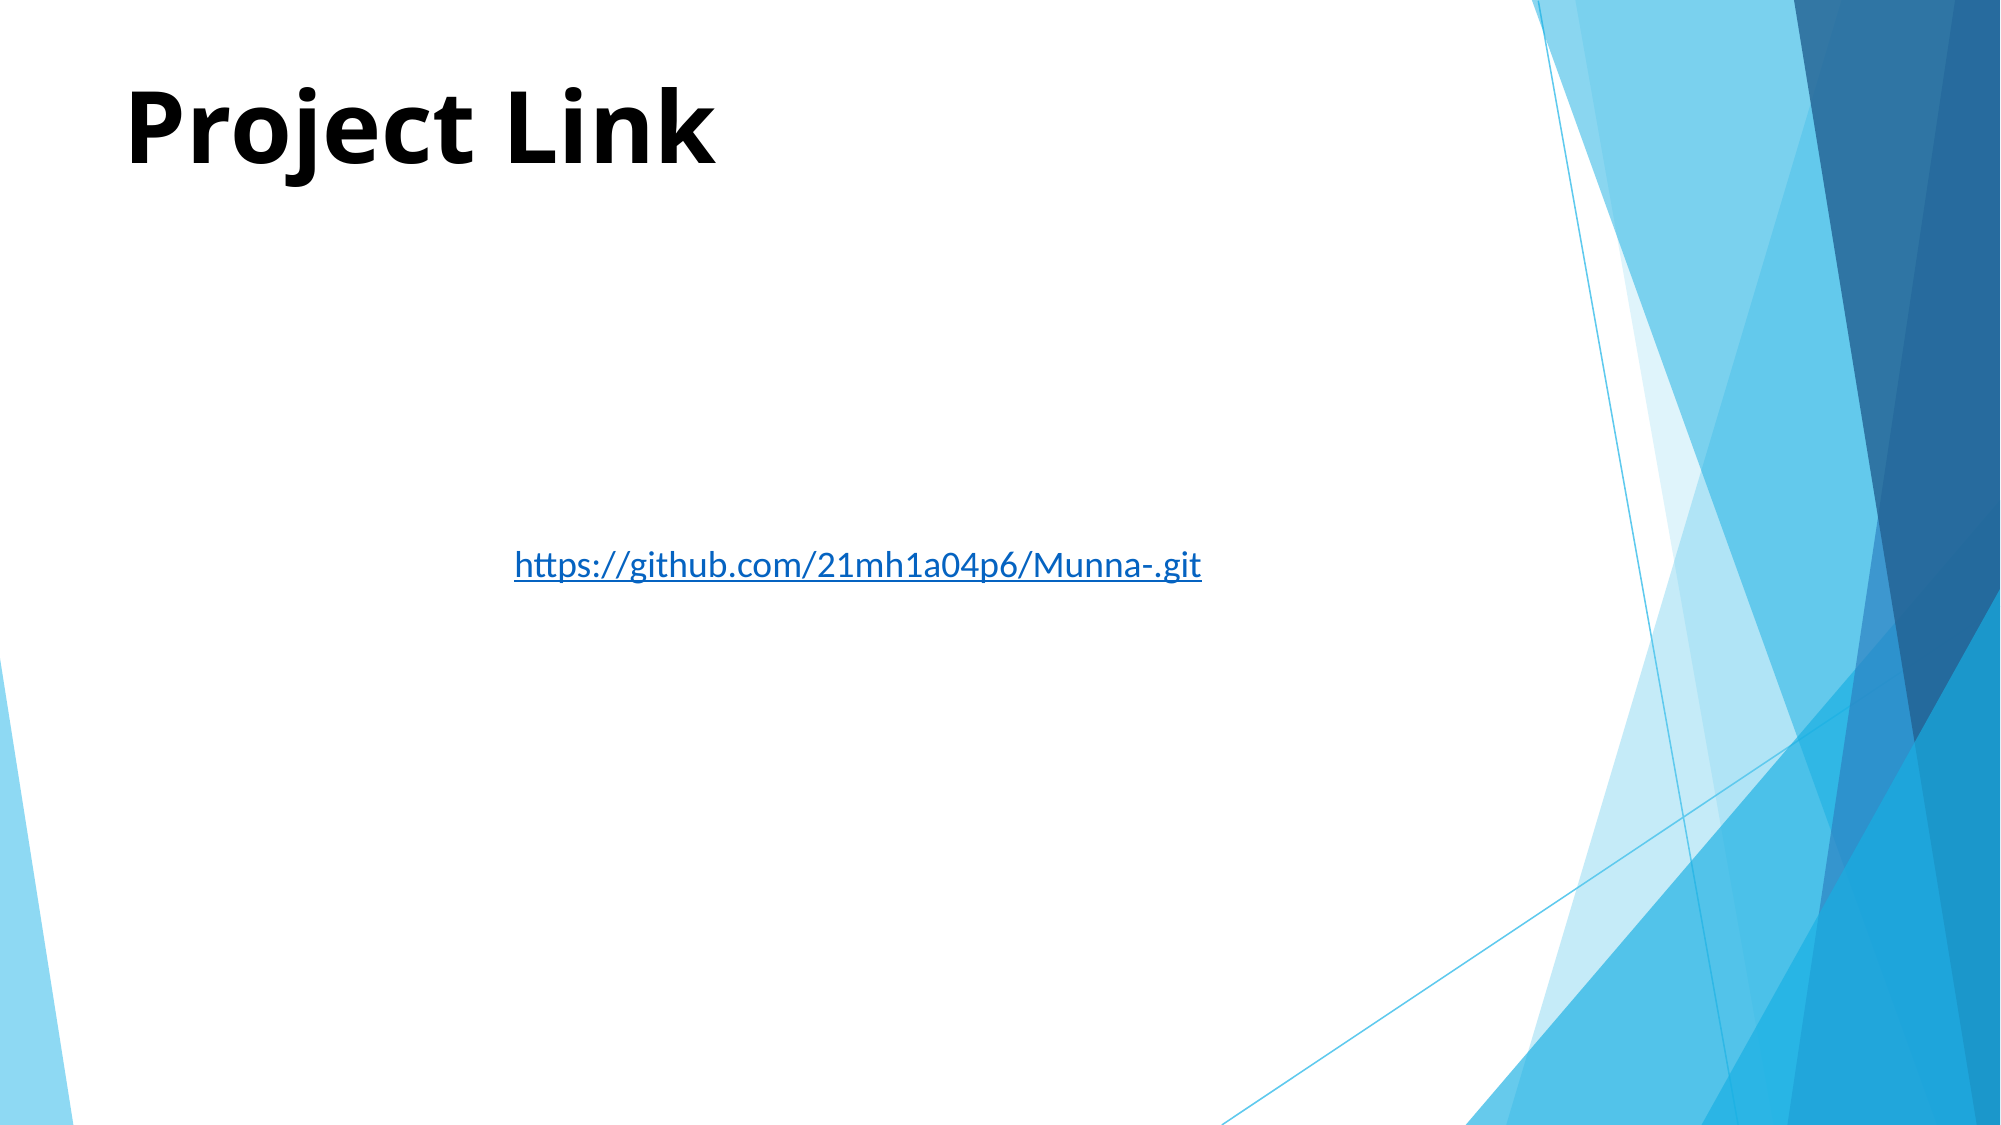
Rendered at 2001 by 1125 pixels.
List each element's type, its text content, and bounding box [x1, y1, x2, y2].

title Project Link [123, 63, 1877, 252]
text_box https://github.com/21mh1a04p6/Munna-.git [499, 532, 1501, 592]
